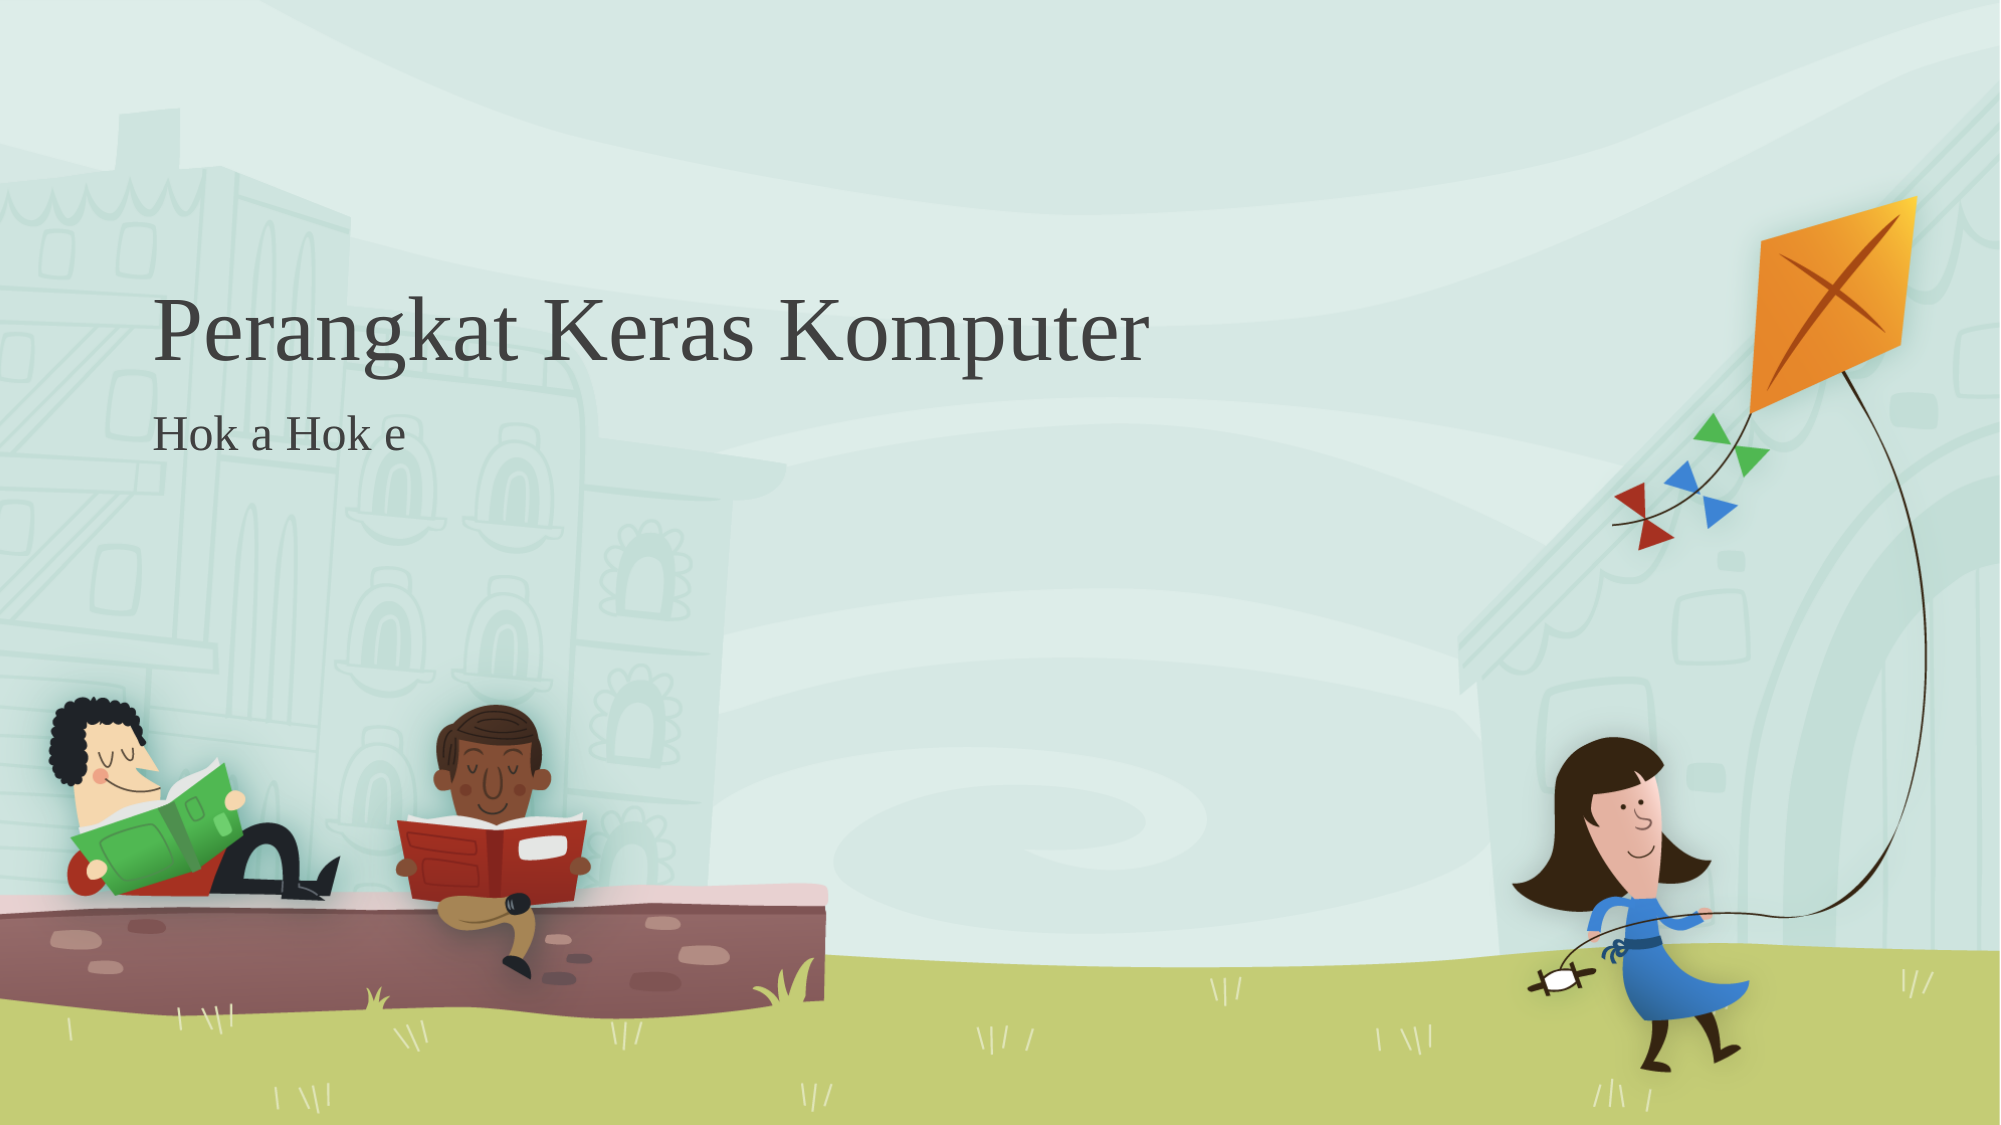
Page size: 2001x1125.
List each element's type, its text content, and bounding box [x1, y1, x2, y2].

title Perangkat Keras Komputer [137, 87, 1525, 388]
subtitle Hok a Hok e [137, 399, 1300, 550]
picture [0, 0, 2000, 1125]
